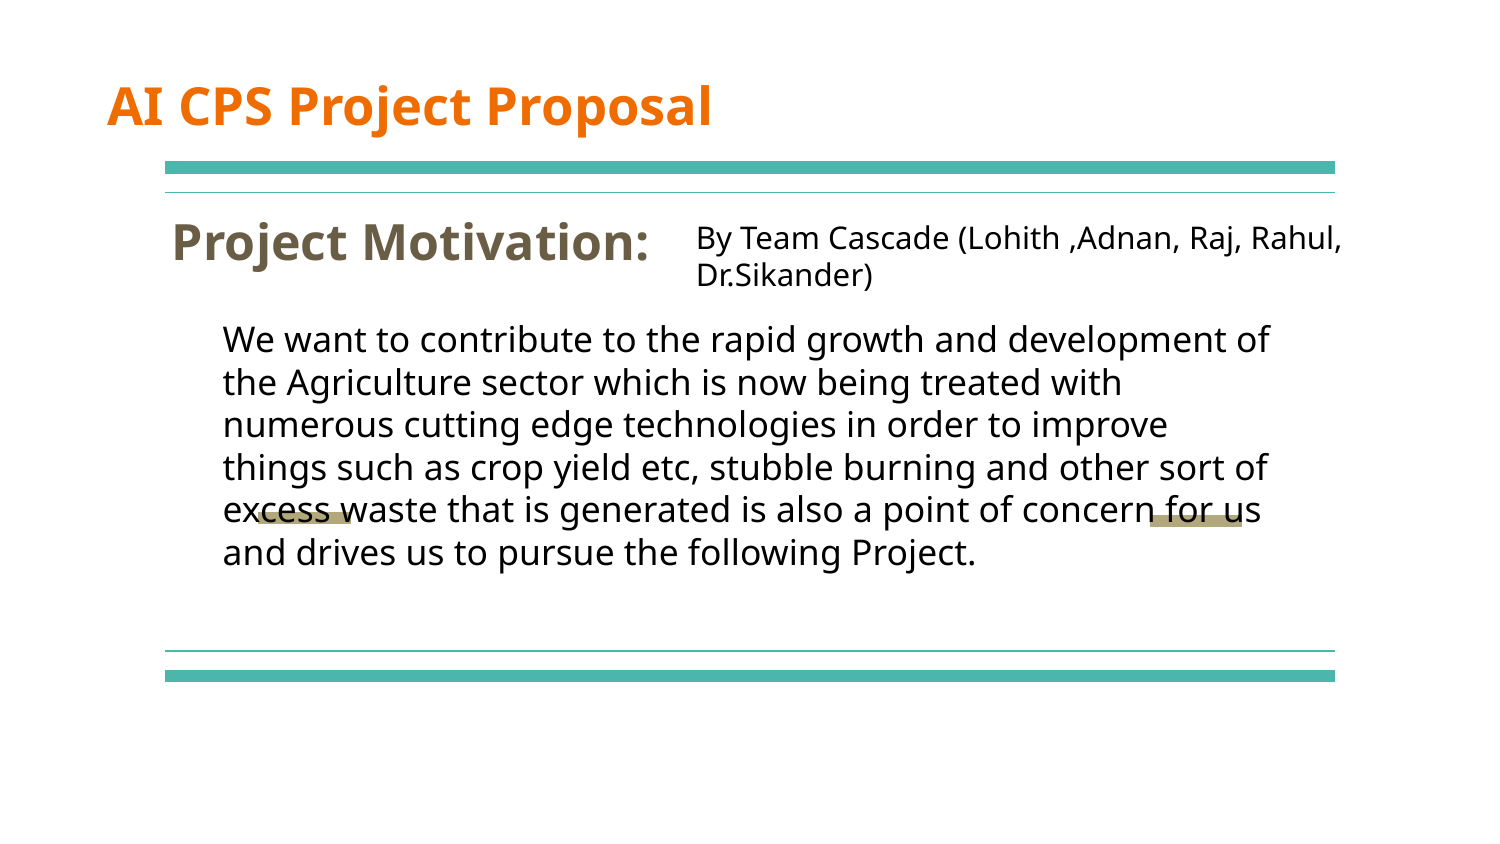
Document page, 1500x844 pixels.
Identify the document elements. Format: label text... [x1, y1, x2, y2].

title AI CPS Project Proposal [44, 57, 778, 152]
text_box We want to contribute to the rapid growth and development of the Agriculture sector which is now being treated with numerous cutting edge technologies in order to improve things such as crop yield etc, stubble burning and other sort of excess waste that is generated is also a point of concern for us and drives us to pursue the following Project. [207, 302, 1297, 588]
subtitle Project Motivation: [56, 195, 766, 304]
text_box By Team Cascade (Lohith ,Adnan, Raj, Rahul, Dr.Sikander) [680, 203, 1500, 308]
